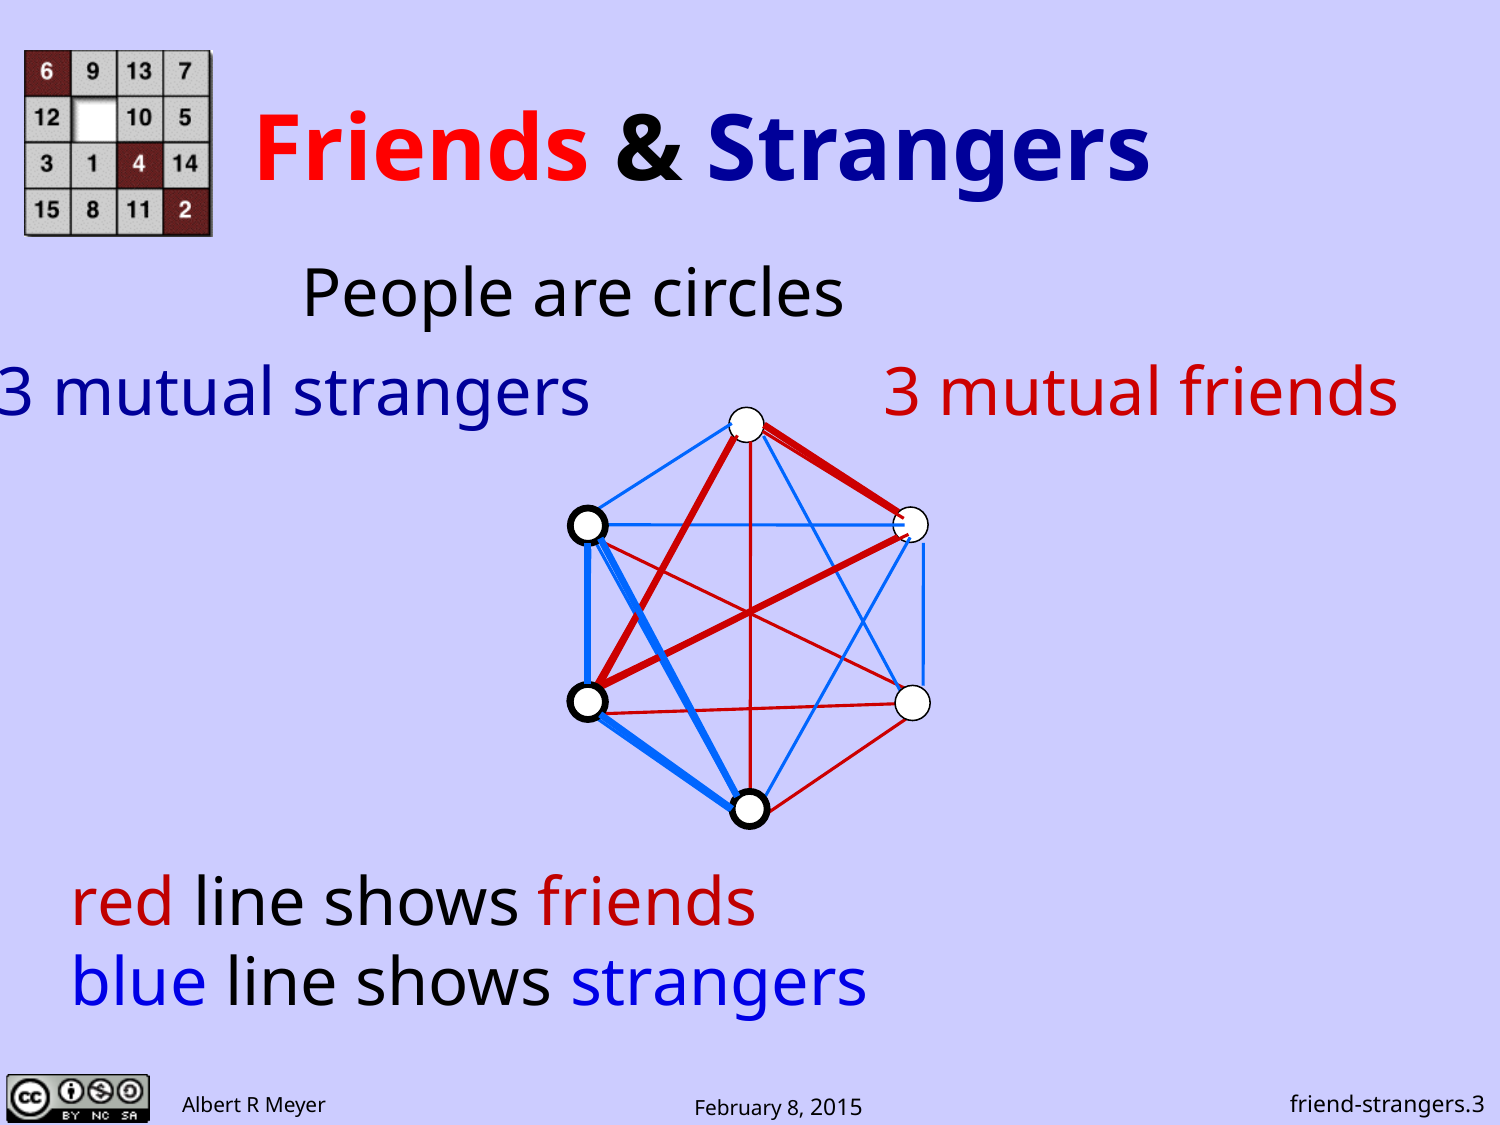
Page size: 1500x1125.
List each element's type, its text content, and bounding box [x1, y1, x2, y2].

text_box 3 mutual strangers [0, 341, 720, 436]
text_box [596, 428, 898, 693]
text_box [927, 693, 931, 713]
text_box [569, 507, 768, 827]
text_box red line shows friends blue line shows strangers [56, 851, 884, 1027]
text_box 3 mutual friends [868, 341, 1415, 436]
slide_number friend-strangers.3 [1267, 1081, 1500, 1125]
text_box People are circles [286, 242, 862, 337]
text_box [587, 423, 924, 813]
title Friends & Strangers [237, 49, 1476, 238]
picture [24, 50, 213, 237]
picture [6, 1074, 150, 1123]
text_box [729, 407, 764, 421]
